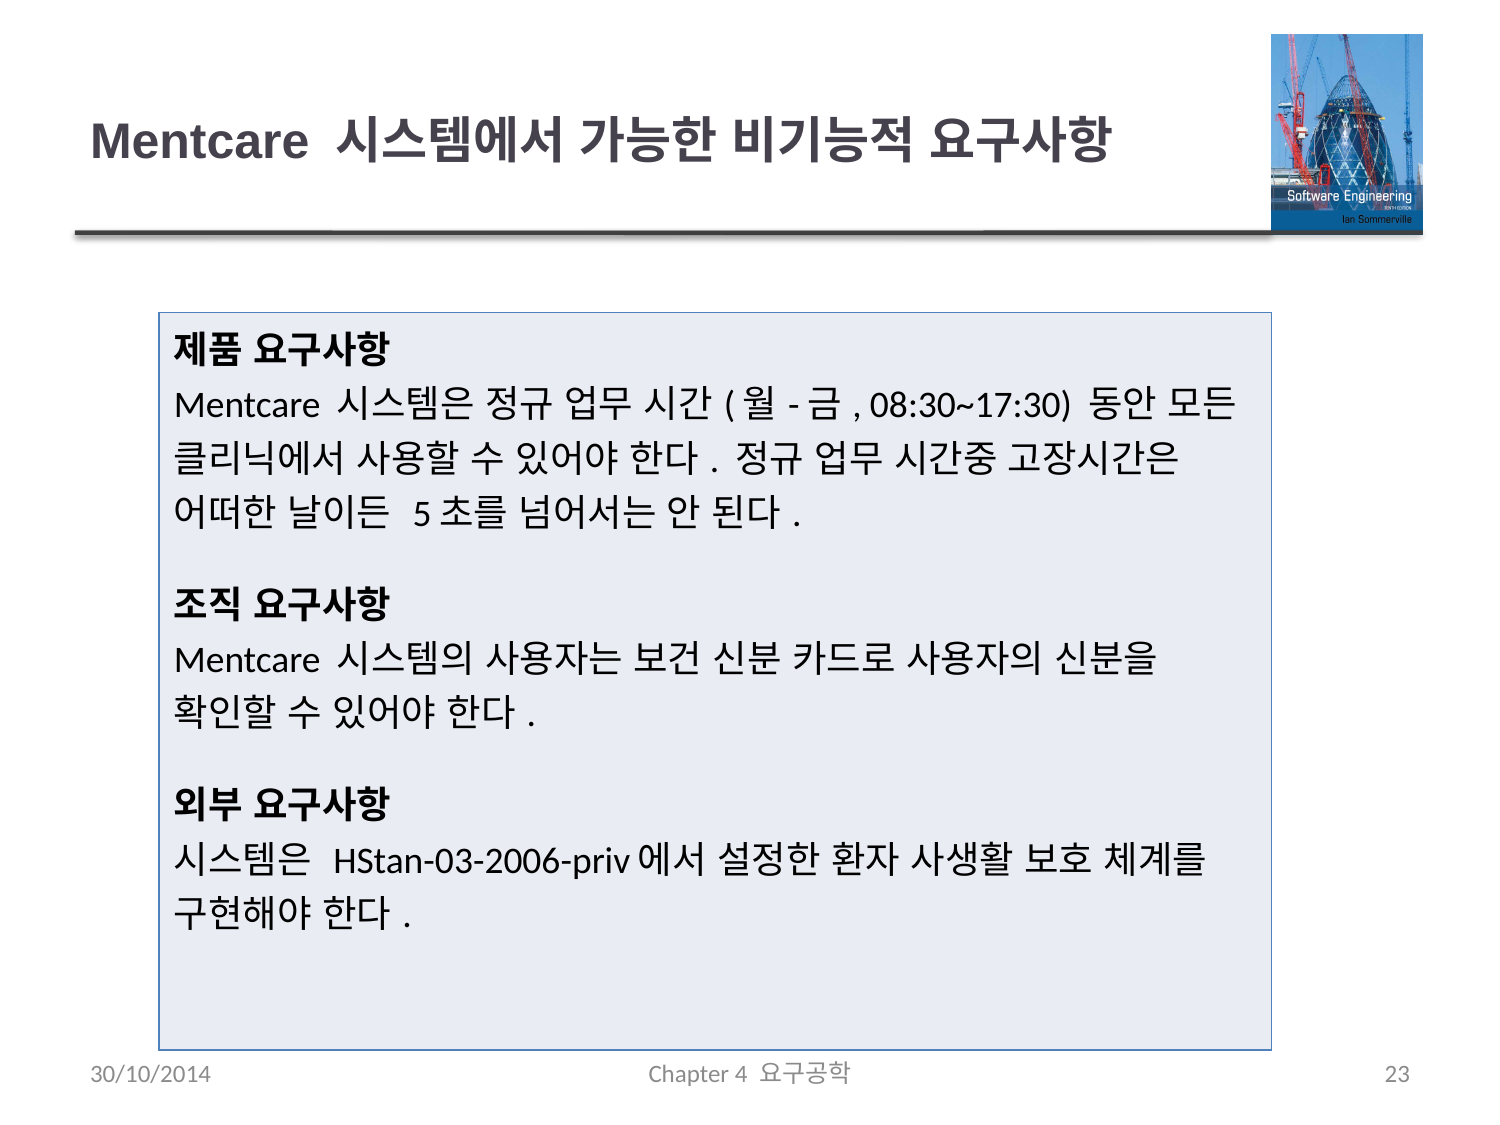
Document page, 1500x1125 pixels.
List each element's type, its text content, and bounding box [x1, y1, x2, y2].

table_header 제품 요구사항 Mentcare 시스템은 정규 업무 시간(월-금, 08:30~17:30) 동안 모든 클리닉에서 사용할 수 있어야 한다. 정규 업무 시간중 고장시간은 어떠한 날이든 5초를 넘어서는 안 된다. 조직 요구사항 Mentcare 시스템의 사용자는 보건 신분 카드로 사용자의 신분을 확인할 수 있어야 한다. 외부 요구사항 시스템은 HStan-03-2006-priv에서 설정한 환자 사생활 보호 체계를 구현해야 한다. [160, 313, 1271, 1049]
picture [1271, 34, 1423, 230]
slide_number 23 [1074, 1042, 1425, 1103]
title Mentcare 시스템에서 가능한 비기능적 요구사항 [74, 44, 1272, 233]
footer Chapter 4 요구공학 [512, 1051, 988, 1103]
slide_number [75, 1042, 425, 1103]
